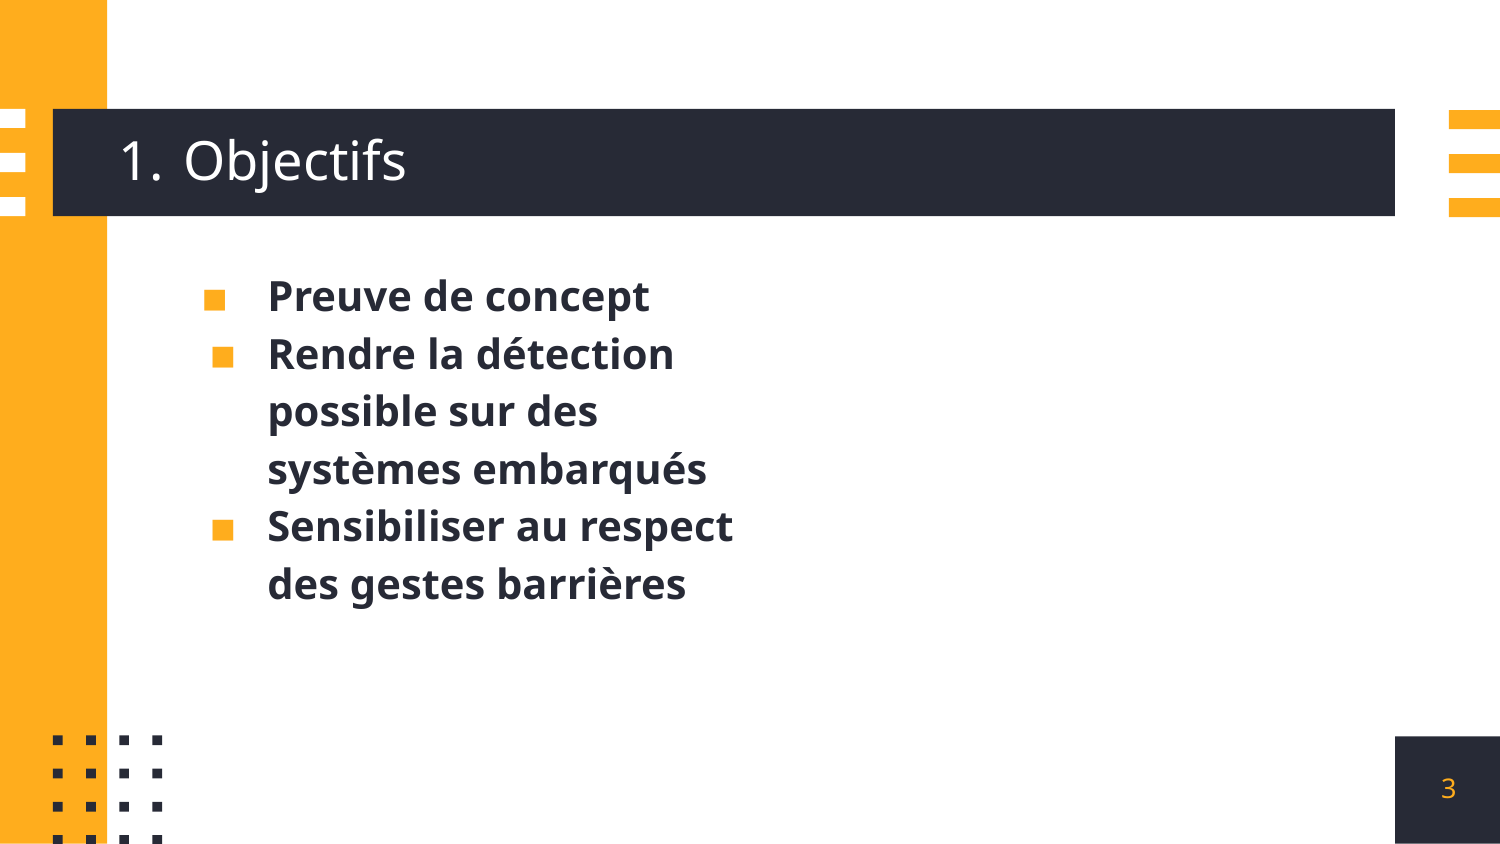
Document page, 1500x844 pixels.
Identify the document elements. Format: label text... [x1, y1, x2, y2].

list Preuve de concept Rendre la détection possible sur des systèmes embarqués Sensibiliser au respect des gestes barrières [192, 262, 758, 737]
slide_number ‹#› [1395, 736, 1500, 844]
title Objectifs [108, 108, 1396, 217]
